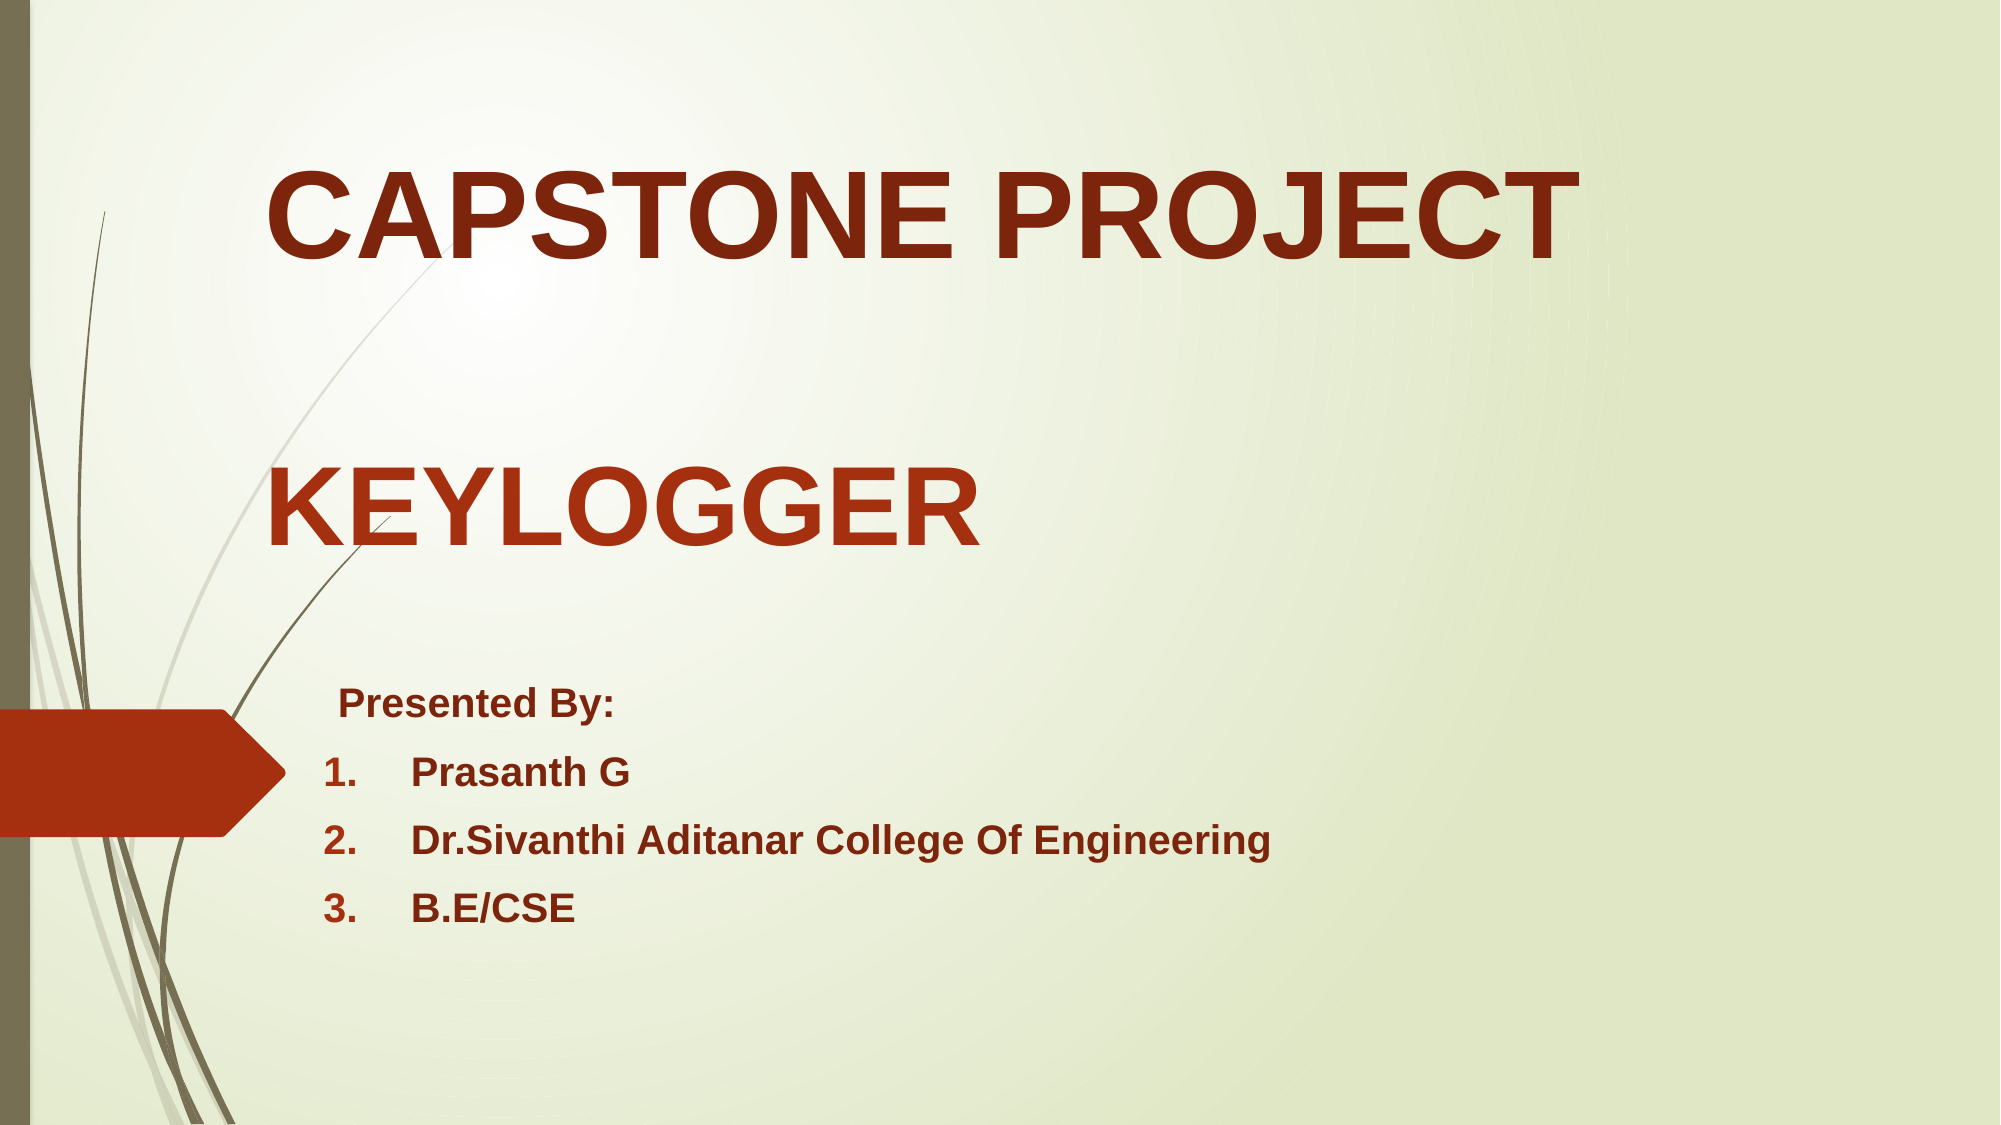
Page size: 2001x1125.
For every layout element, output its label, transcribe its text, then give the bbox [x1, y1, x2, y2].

title CAPSTONE PROJECT KEYLOGGER [249, 60, 1750, 576]
subtitle Presented By: Prasanth G Dr.Sivanthi Aditanar College Of Engineering B.E/CSE [249, 669, 1750, 941]
